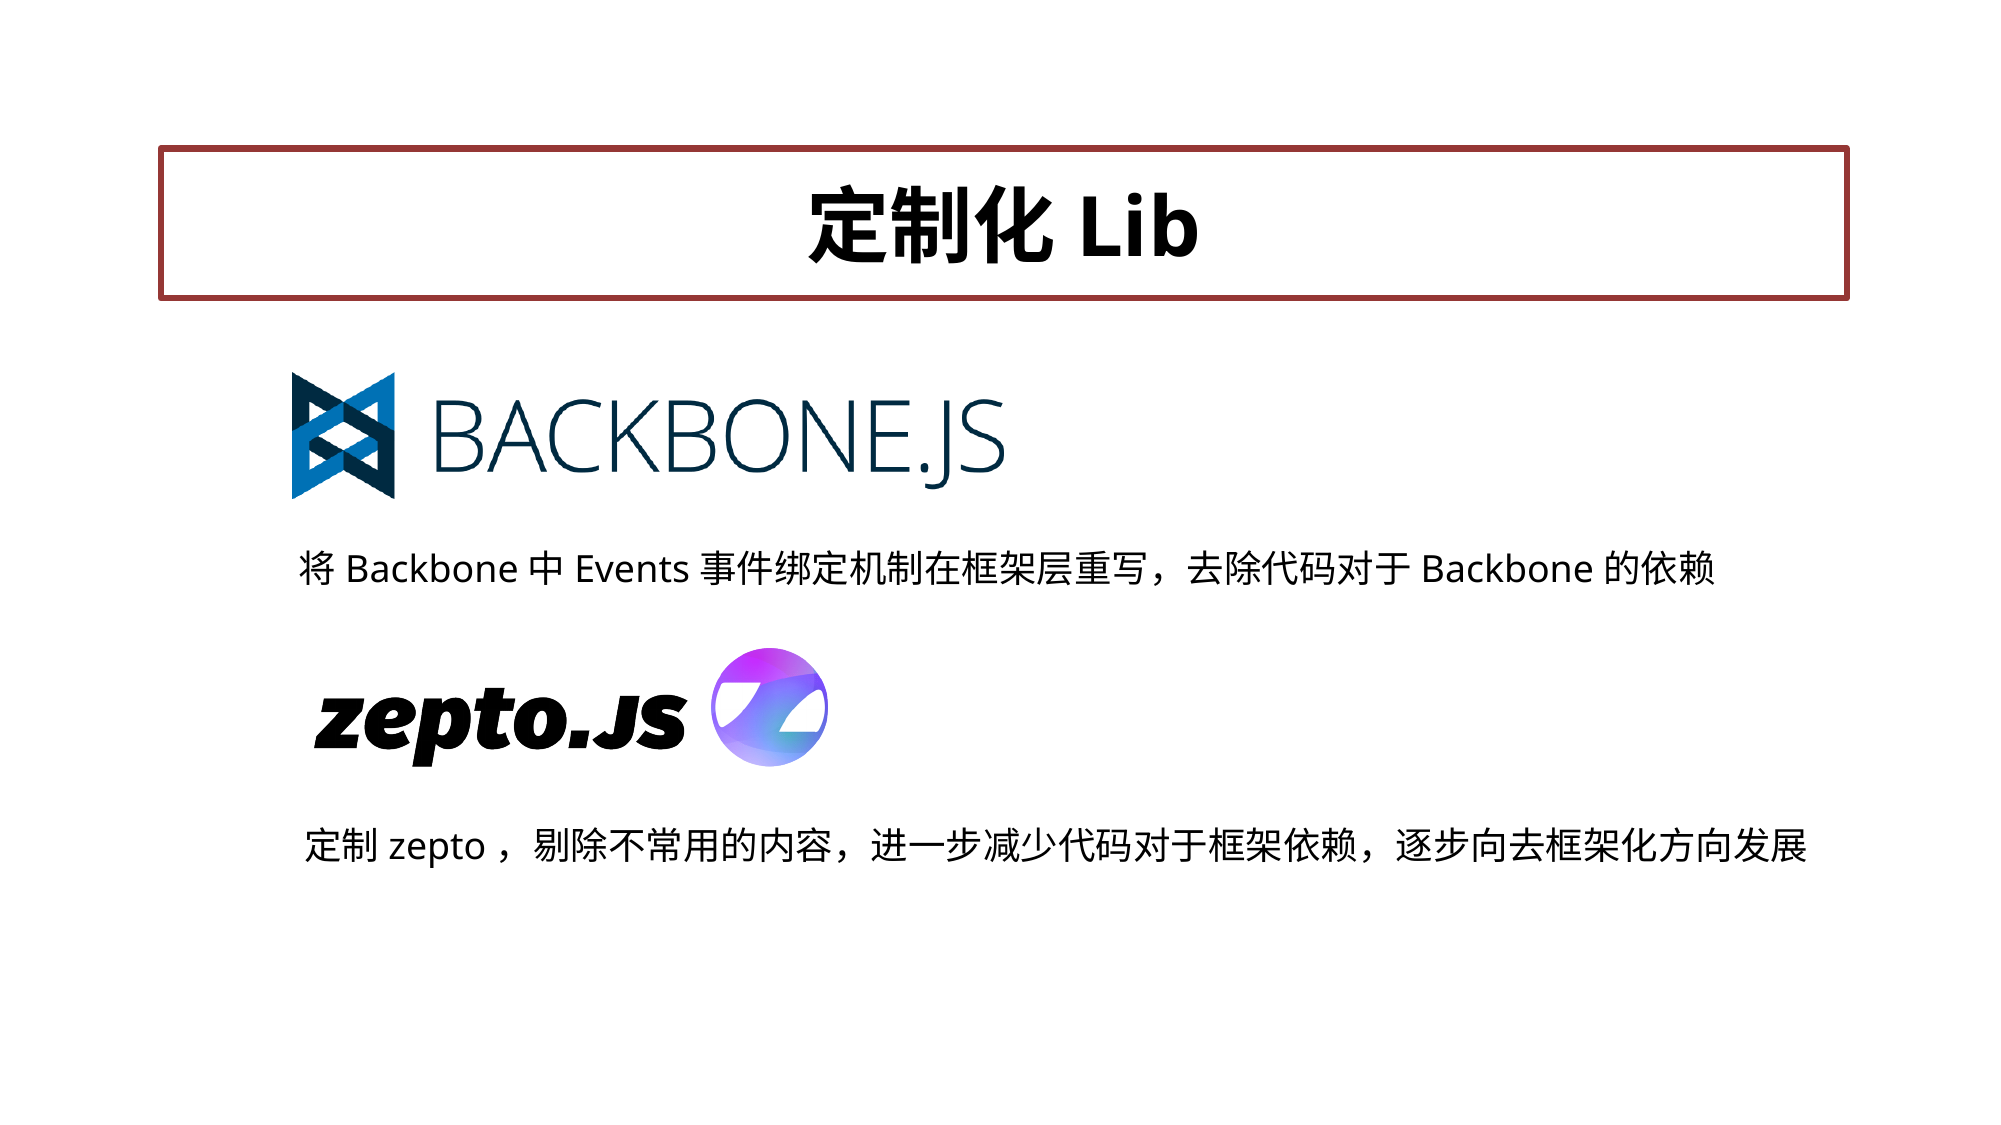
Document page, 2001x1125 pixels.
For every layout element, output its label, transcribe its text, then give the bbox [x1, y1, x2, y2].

text_box 定制zepto，剔除不常用的内容，进一步减少代码对于框架依赖，逐步向去框架化方向发展 [289, 814, 1823, 874]
picture [291, 371, 1005, 500]
text_box 将Backbone中Events事件绑定机制在框架层重写，去除代码对于Backbone的依赖 [283, 537, 1731, 598]
picture [314, 647, 828, 772]
text_box 定制化Lib [159, 146, 1849, 300]
